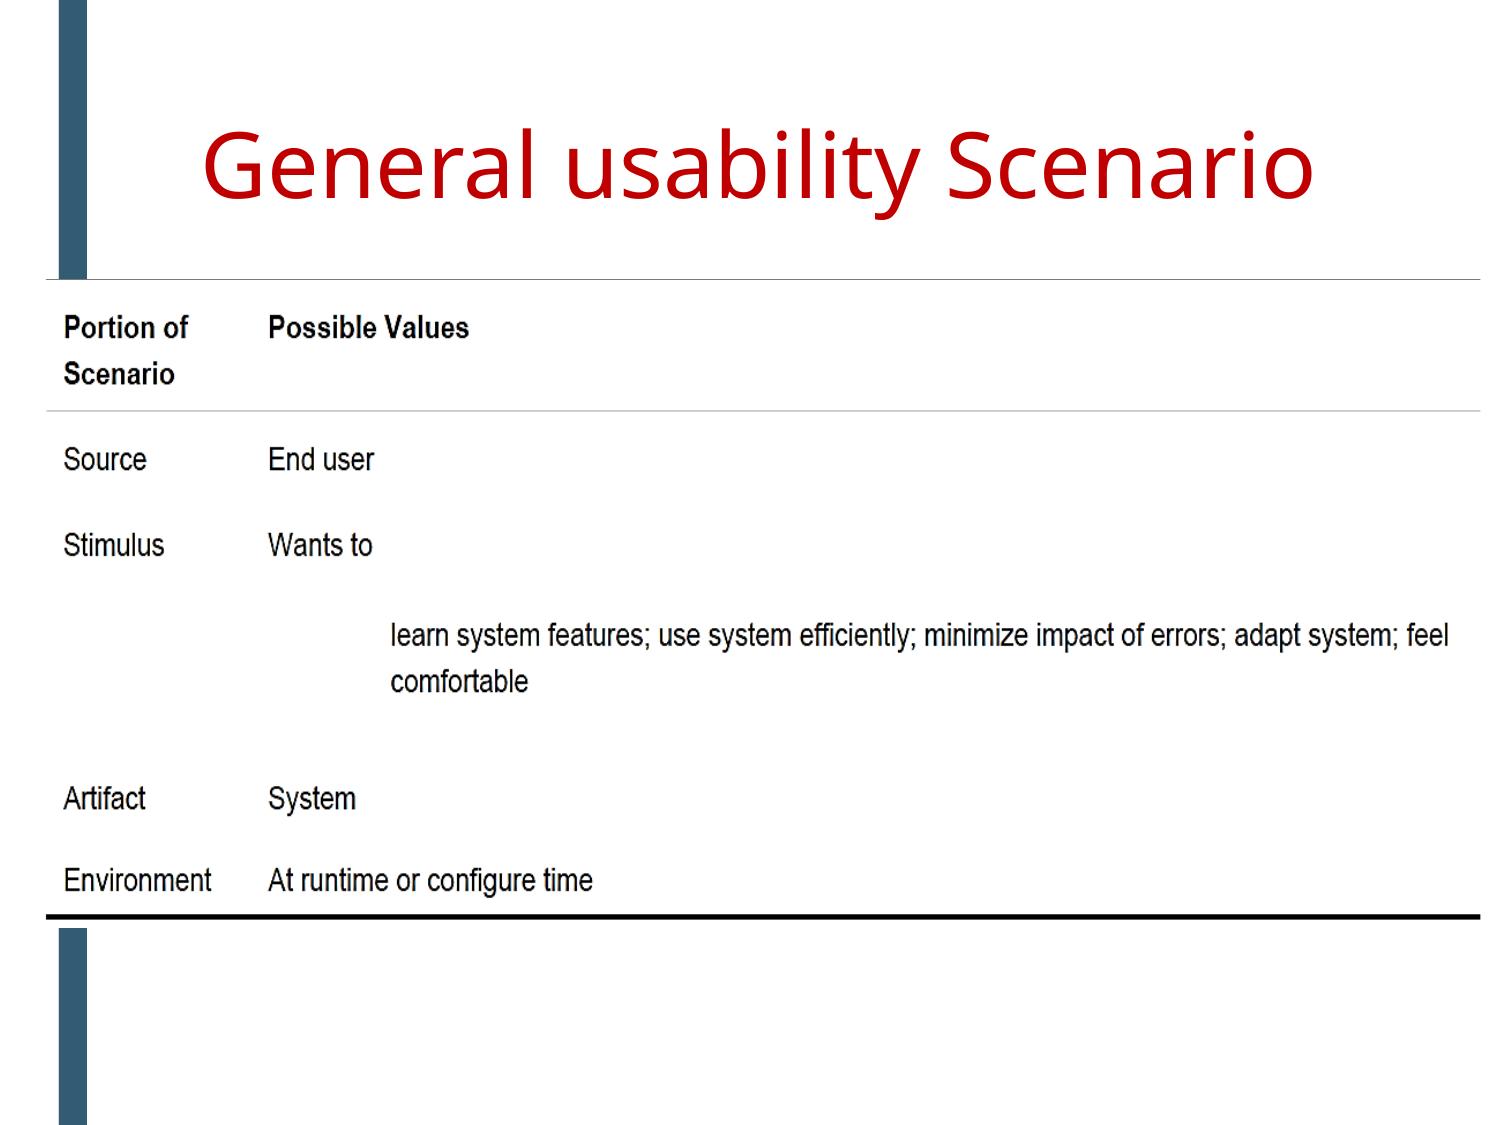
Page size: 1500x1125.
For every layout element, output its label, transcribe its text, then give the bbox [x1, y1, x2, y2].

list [38, 279, 1481, 928]
title General usability Scenario [168, 112, 1351, 279]
